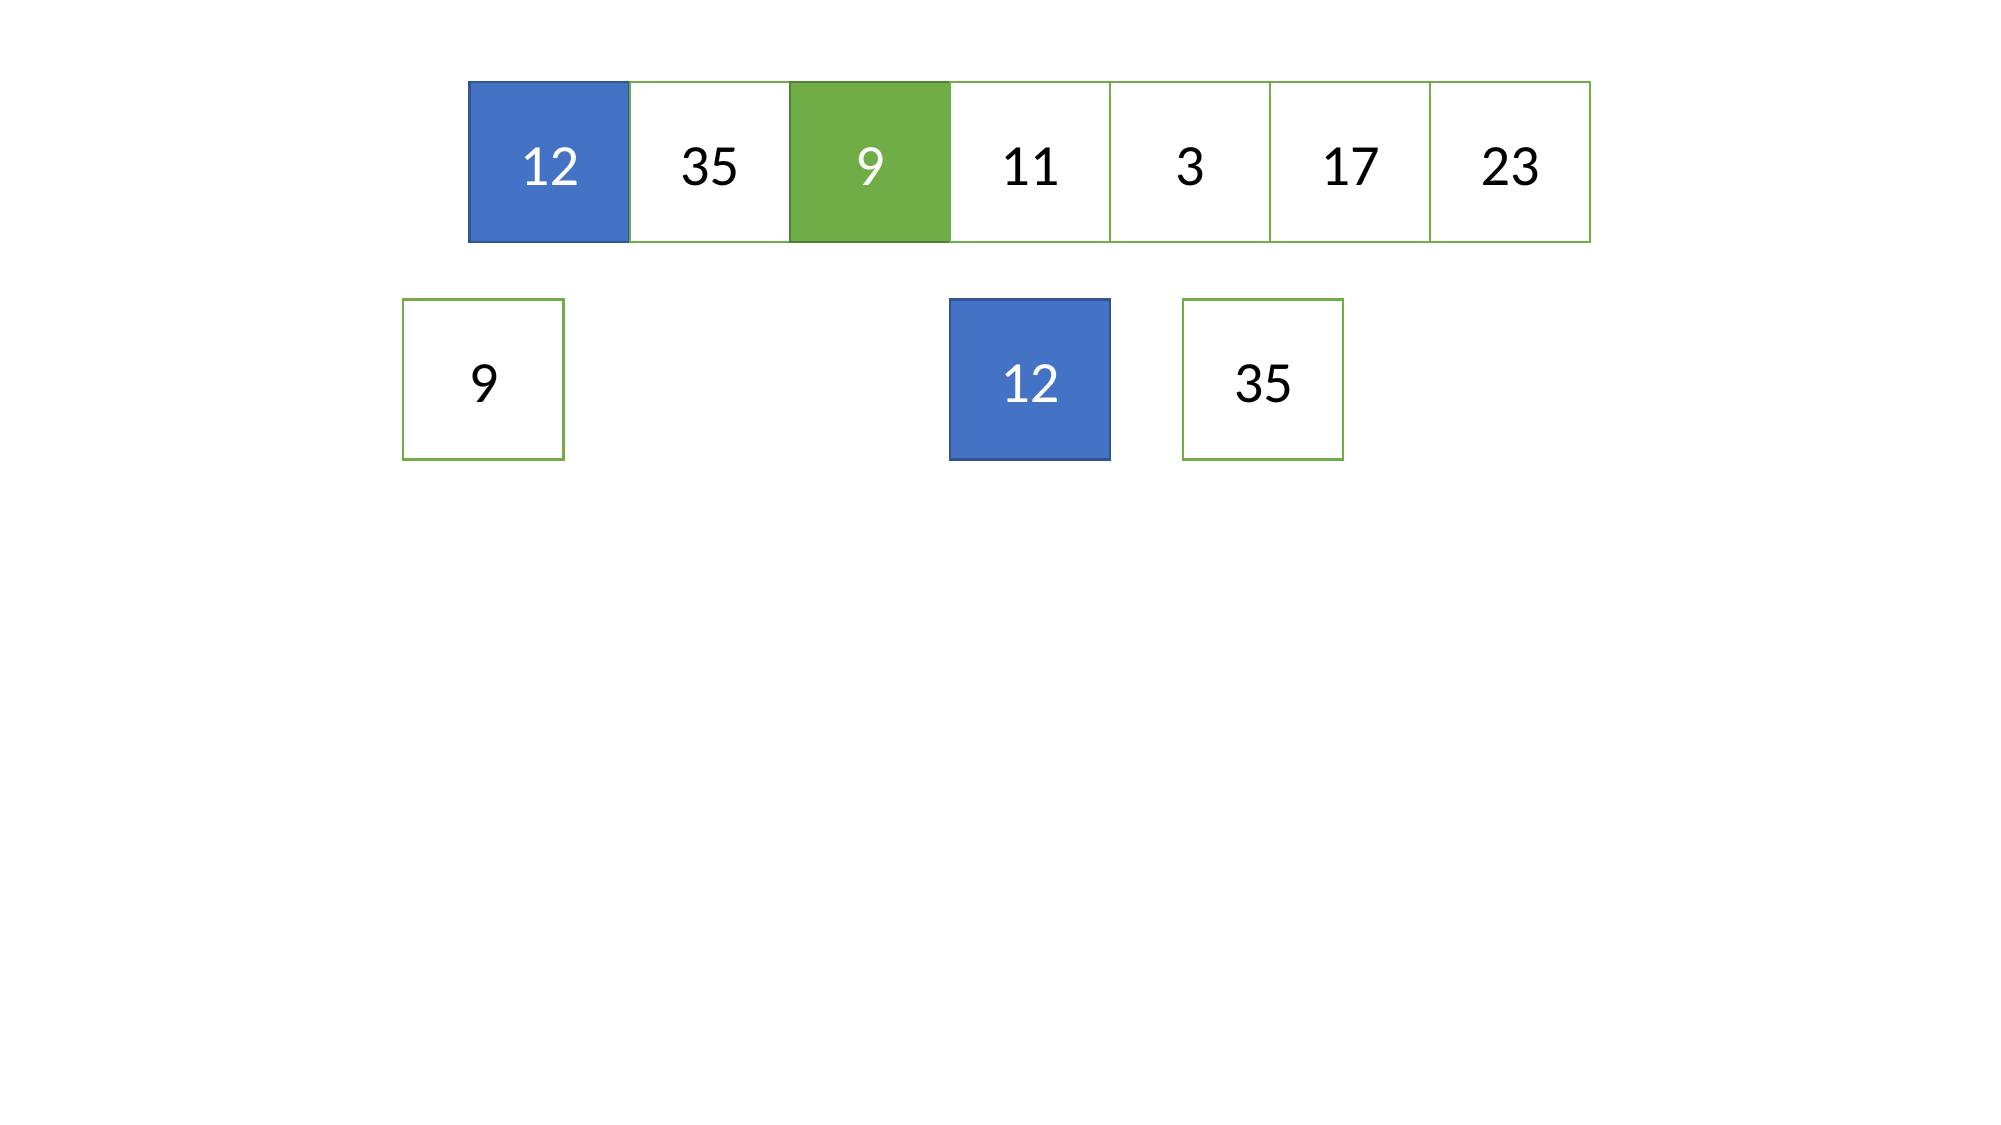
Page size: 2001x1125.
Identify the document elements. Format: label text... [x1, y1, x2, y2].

text_box 17 [1269, 81, 1429, 243]
text_box 3 [1109, 81, 1269, 243]
text_box 35 [629, 81, 789, 243]
text_box 12 [468, 81, 629, 243]
text_box 11 [949, 81, 1109, 243]
text_box 9 [789, 81, 949, 243]
text_box 9 [402, 298, 565, 461]
text_box 35 [1182, 298, 1344, 461]
text_box 23 [1429, 81, 1591, 243]
text_box 12 [949, 298, 1111, 461]
